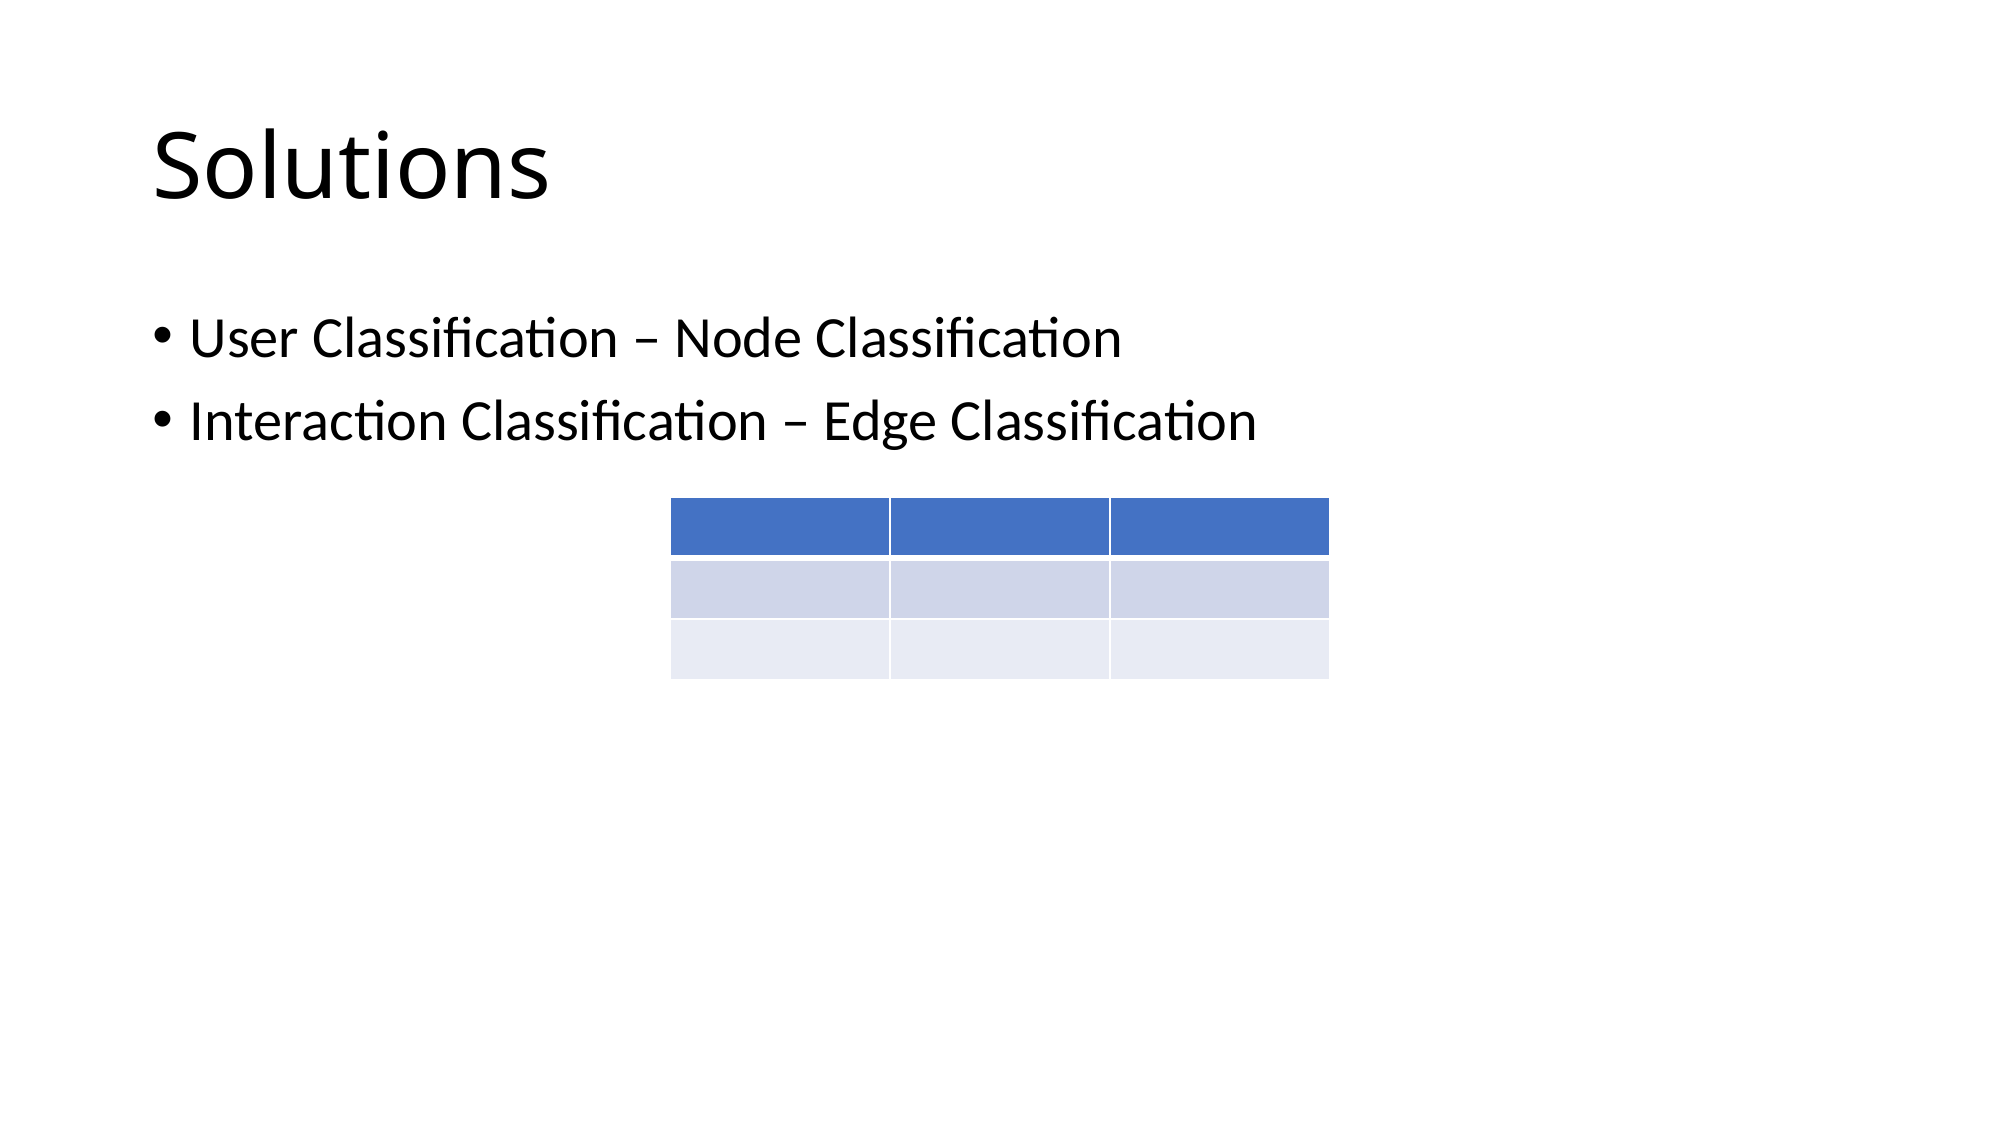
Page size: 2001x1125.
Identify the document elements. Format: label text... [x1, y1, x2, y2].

list User Classification – Node Classification Interaction Classification – Edge Classification [137, 299, 1863, 1014]
table_cell [1111, 620, 1329, 679]
table_cell [891, 620, 1109, 679]
table_header [891, 498, 1109, 555]
table_header [671, 498, 889, 555]
table_cell [891, 561, 1109, 618]
table_header [1111, 498, 1329, 555]
table_cell [671, 620, 889, 679]
title Solutions [137, 59, 1863, 278]
table_cell [1111, 561, 1329, 618]
table_cell [671, 561, 889, 618]
